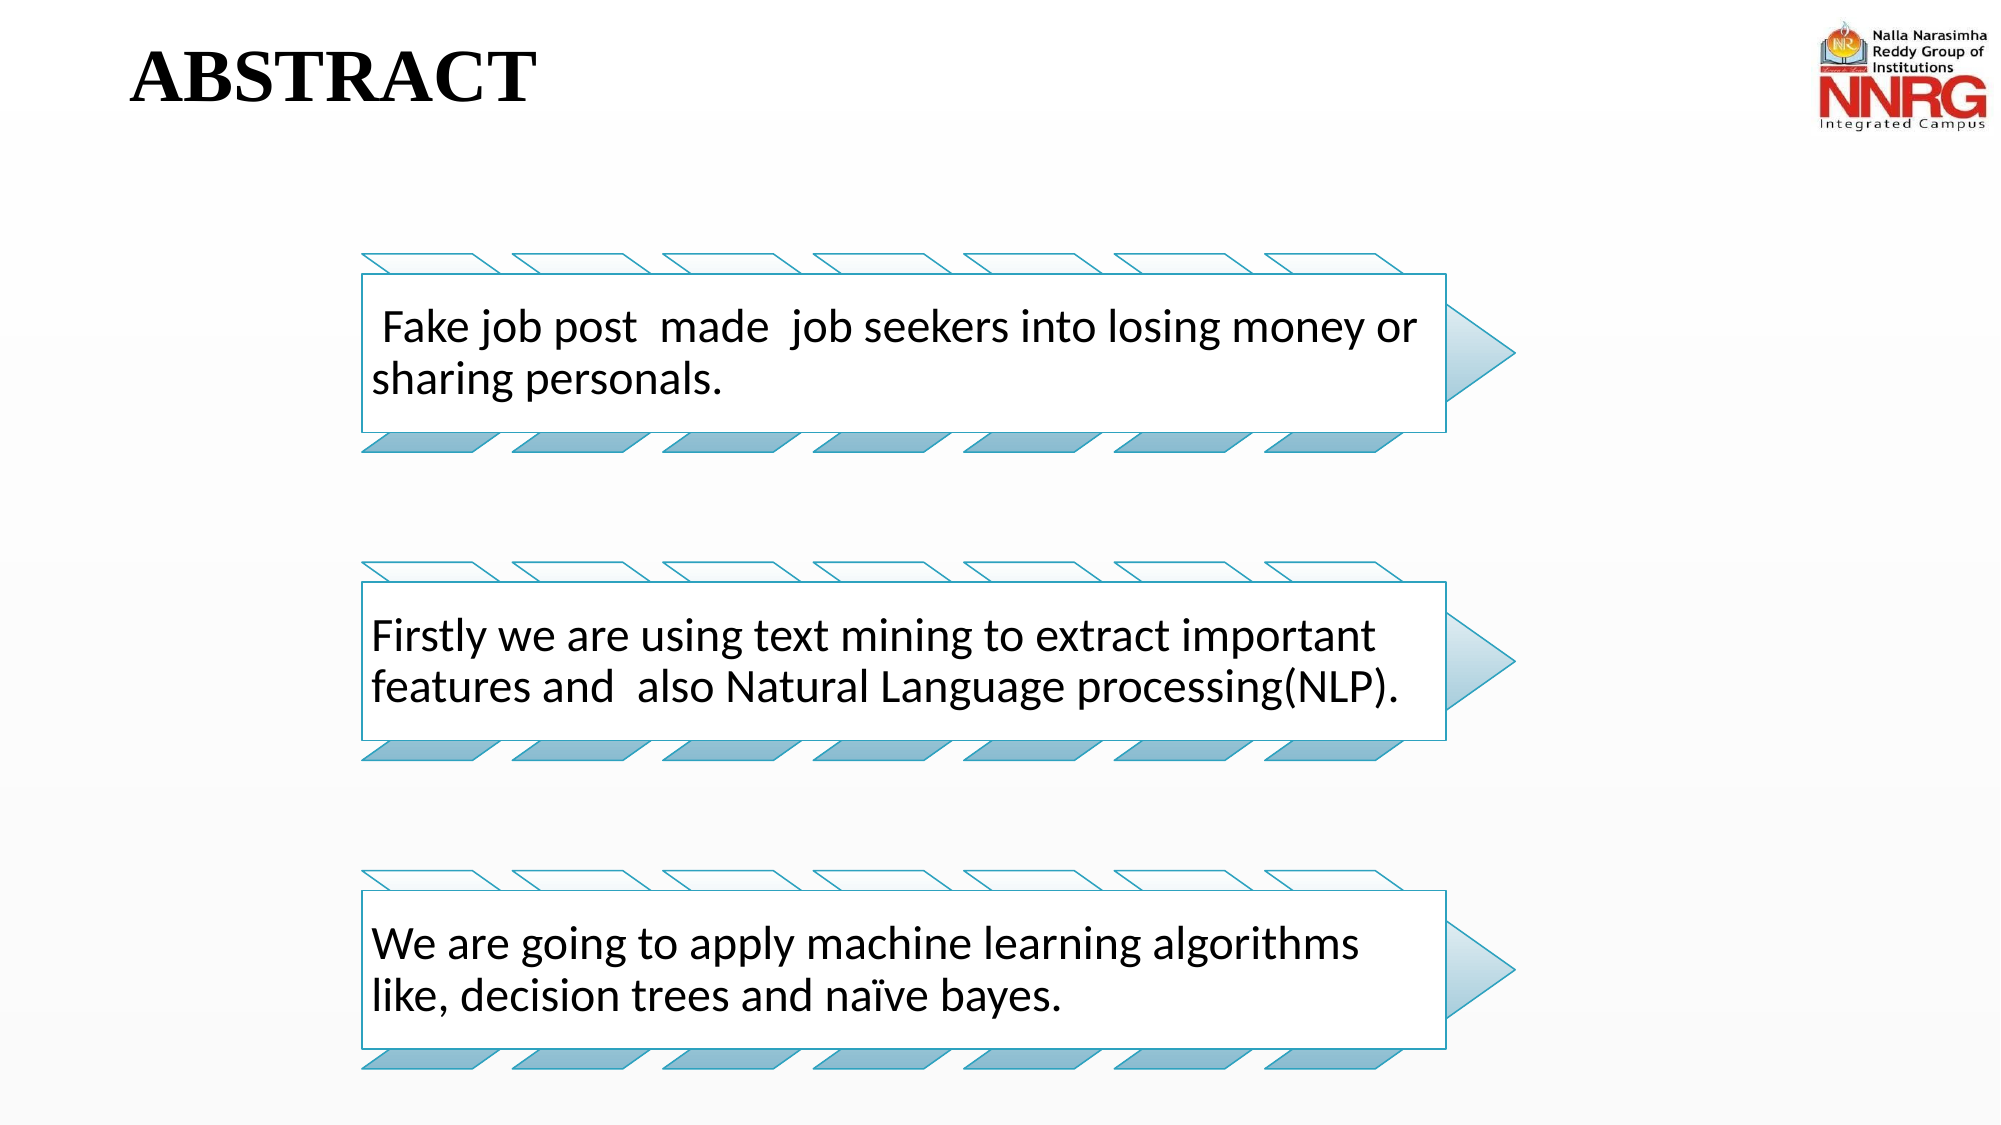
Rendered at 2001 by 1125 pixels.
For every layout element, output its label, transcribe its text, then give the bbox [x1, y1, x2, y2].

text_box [97, 156, 1780, 1070]
picture [1811, 17, 1994, 136]
title ABSTRACT [127, 20, 635, 156]
